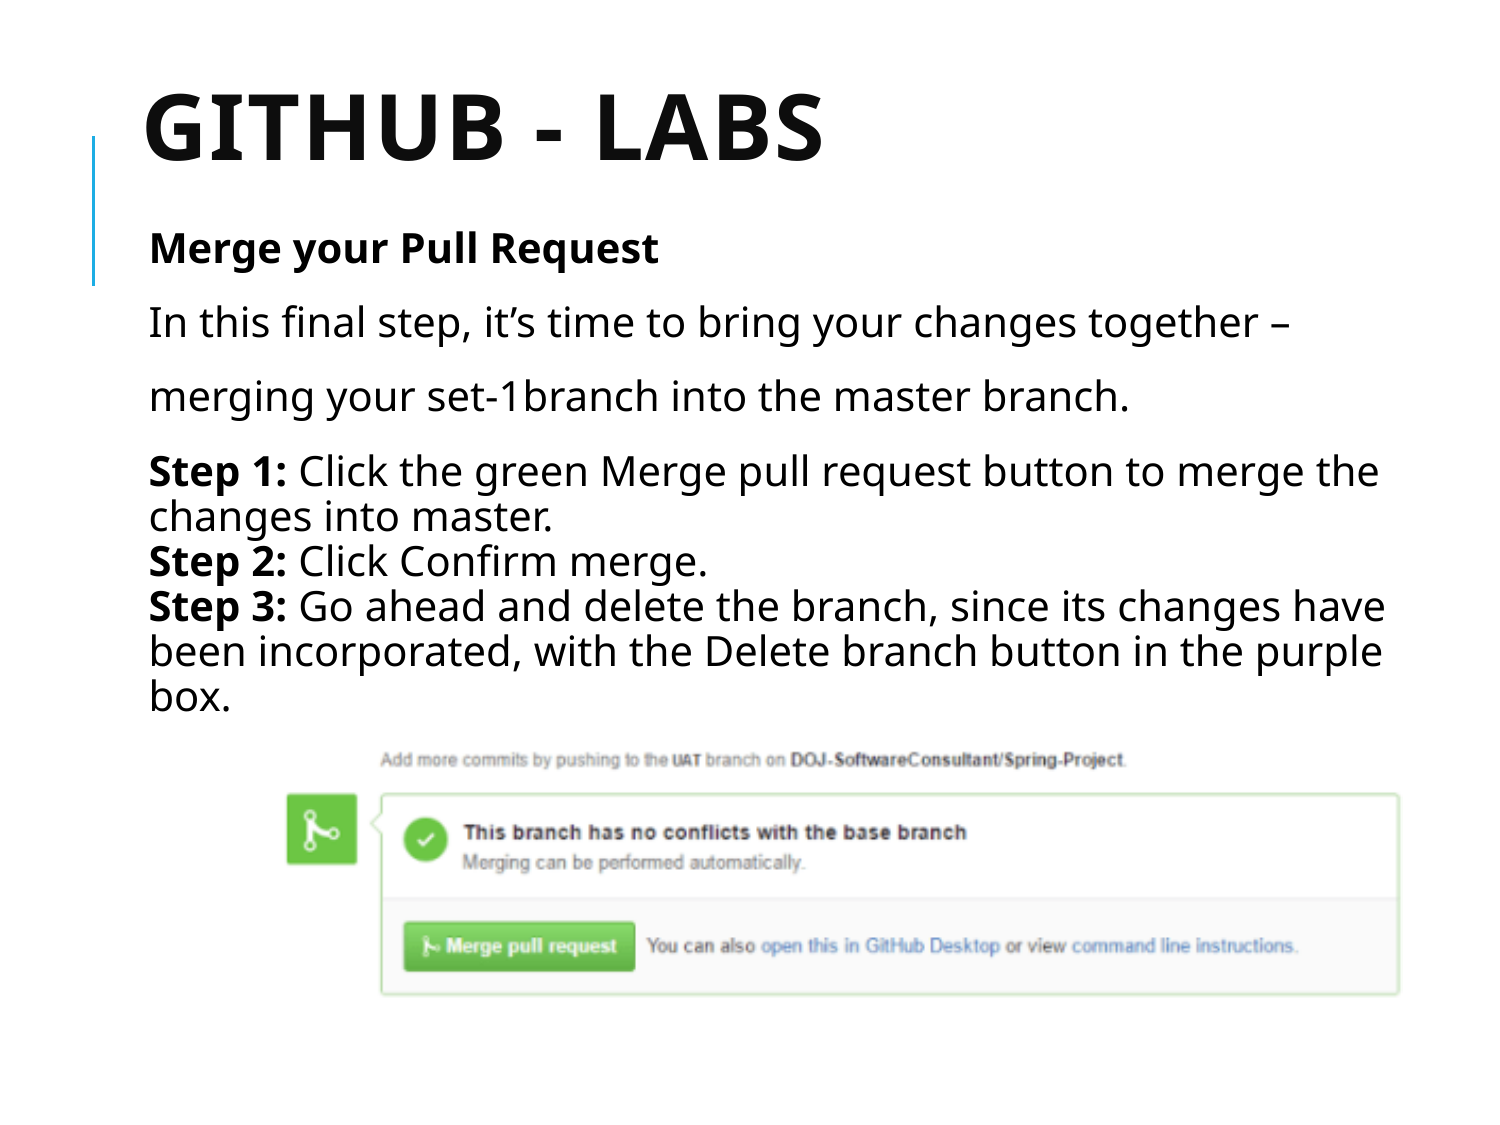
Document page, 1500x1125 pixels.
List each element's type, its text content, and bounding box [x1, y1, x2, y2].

picture [277, 727, 1403, 1000]
list Merge your Pull Request In this final step, it’s time to bring your changes together – merging your set-1branch into the master branch. Step 1: Click the green Merge pull request button to merge the changes into master. Step 2: Click Confirm merge. Step 3: Go ahead and delete the branch, since its changes have been incorporated, with the Delete branch button in the purple box. [126, 219, 1424, 1106]
title GitHub - labs [126, 66, 1322, 203]
